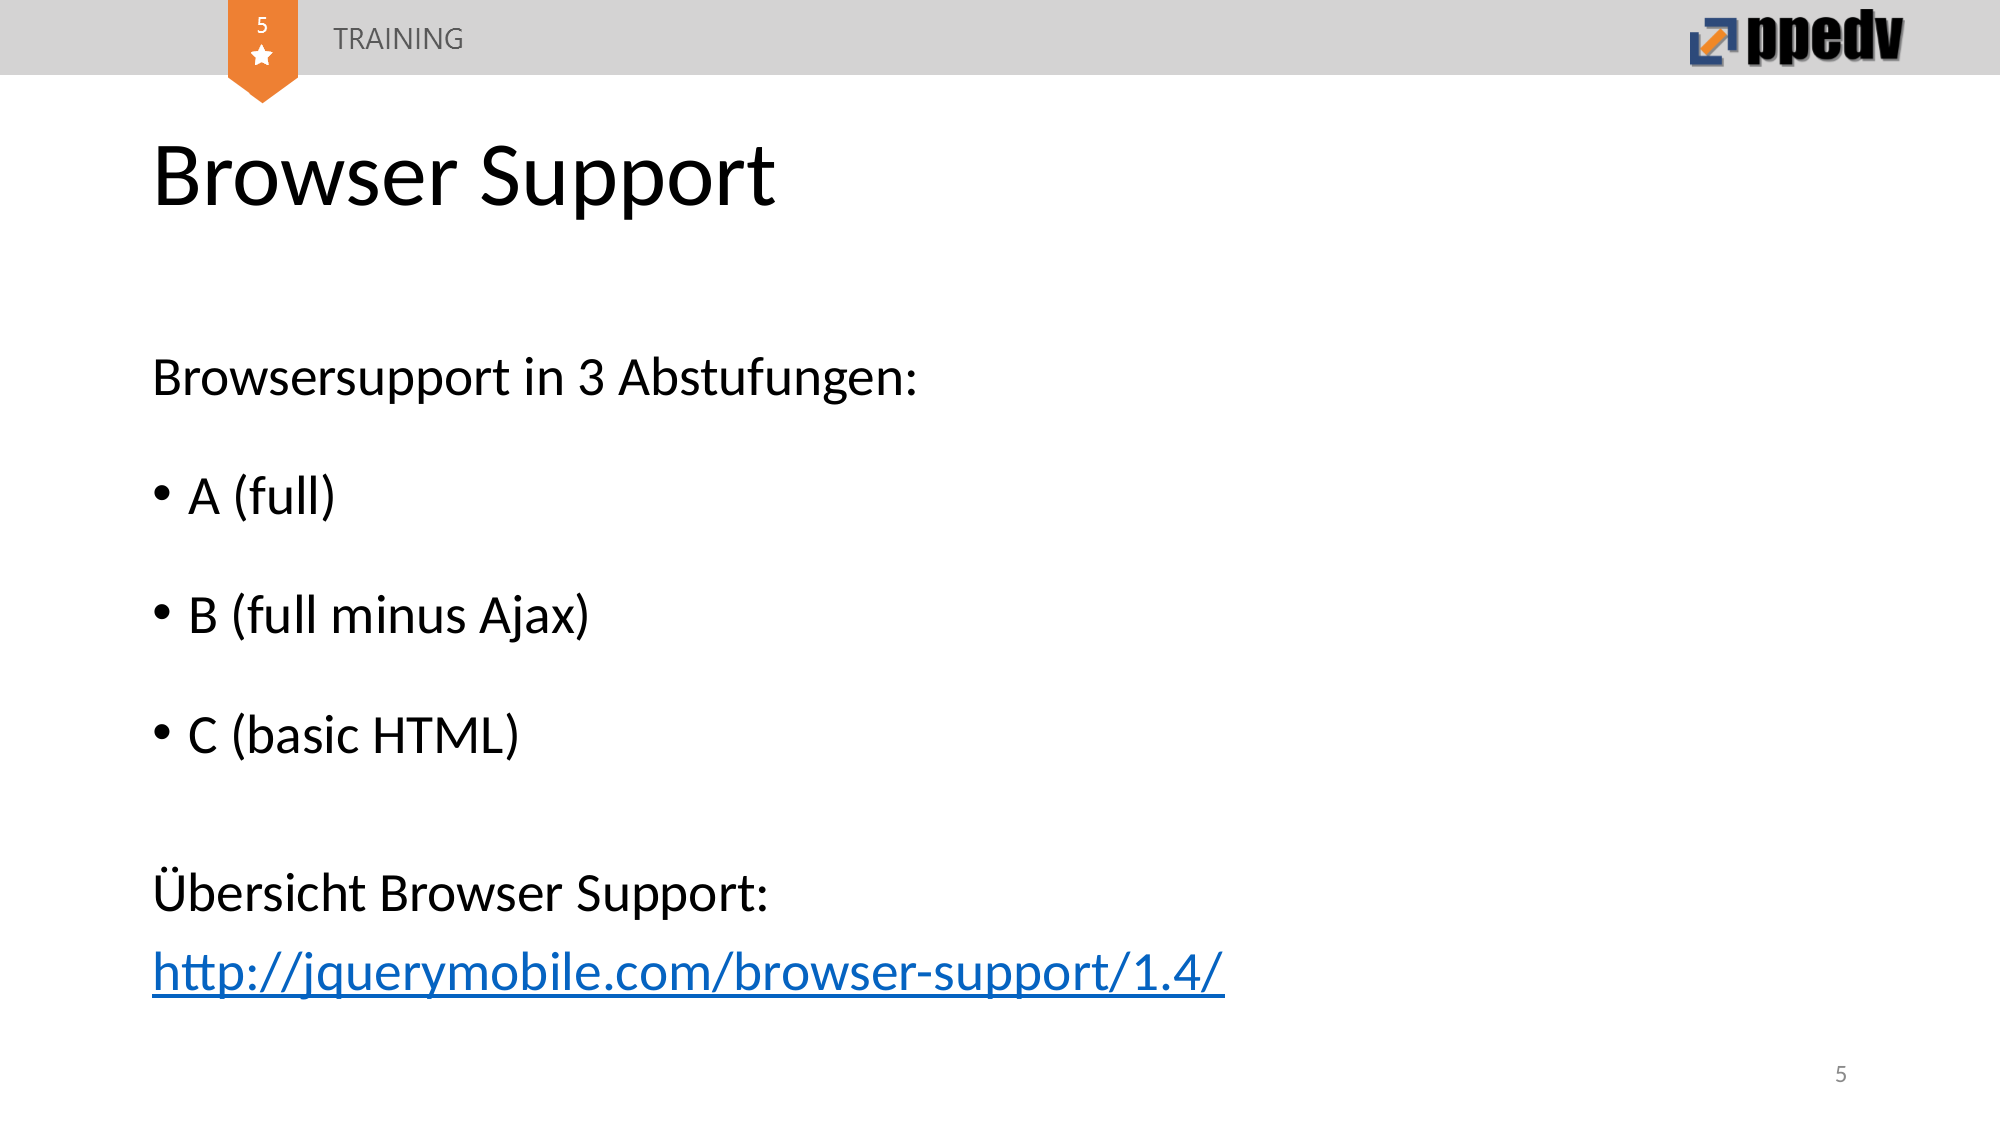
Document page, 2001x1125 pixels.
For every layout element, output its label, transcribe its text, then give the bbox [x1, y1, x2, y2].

title Browser Support [137, 75, 1863, 278]
list Browsersupport in 3 Abstufungen: A (full) B (full minus Ajax) C (basic HTML) Übersicht Browser Support: http://jquerymobile.com/browser-support/1.4/ [137, 299, 1863, 1014]
picture [0, 0, 2000, 104]
slide_number 5 [1412, 1042, 1863, 1103]
